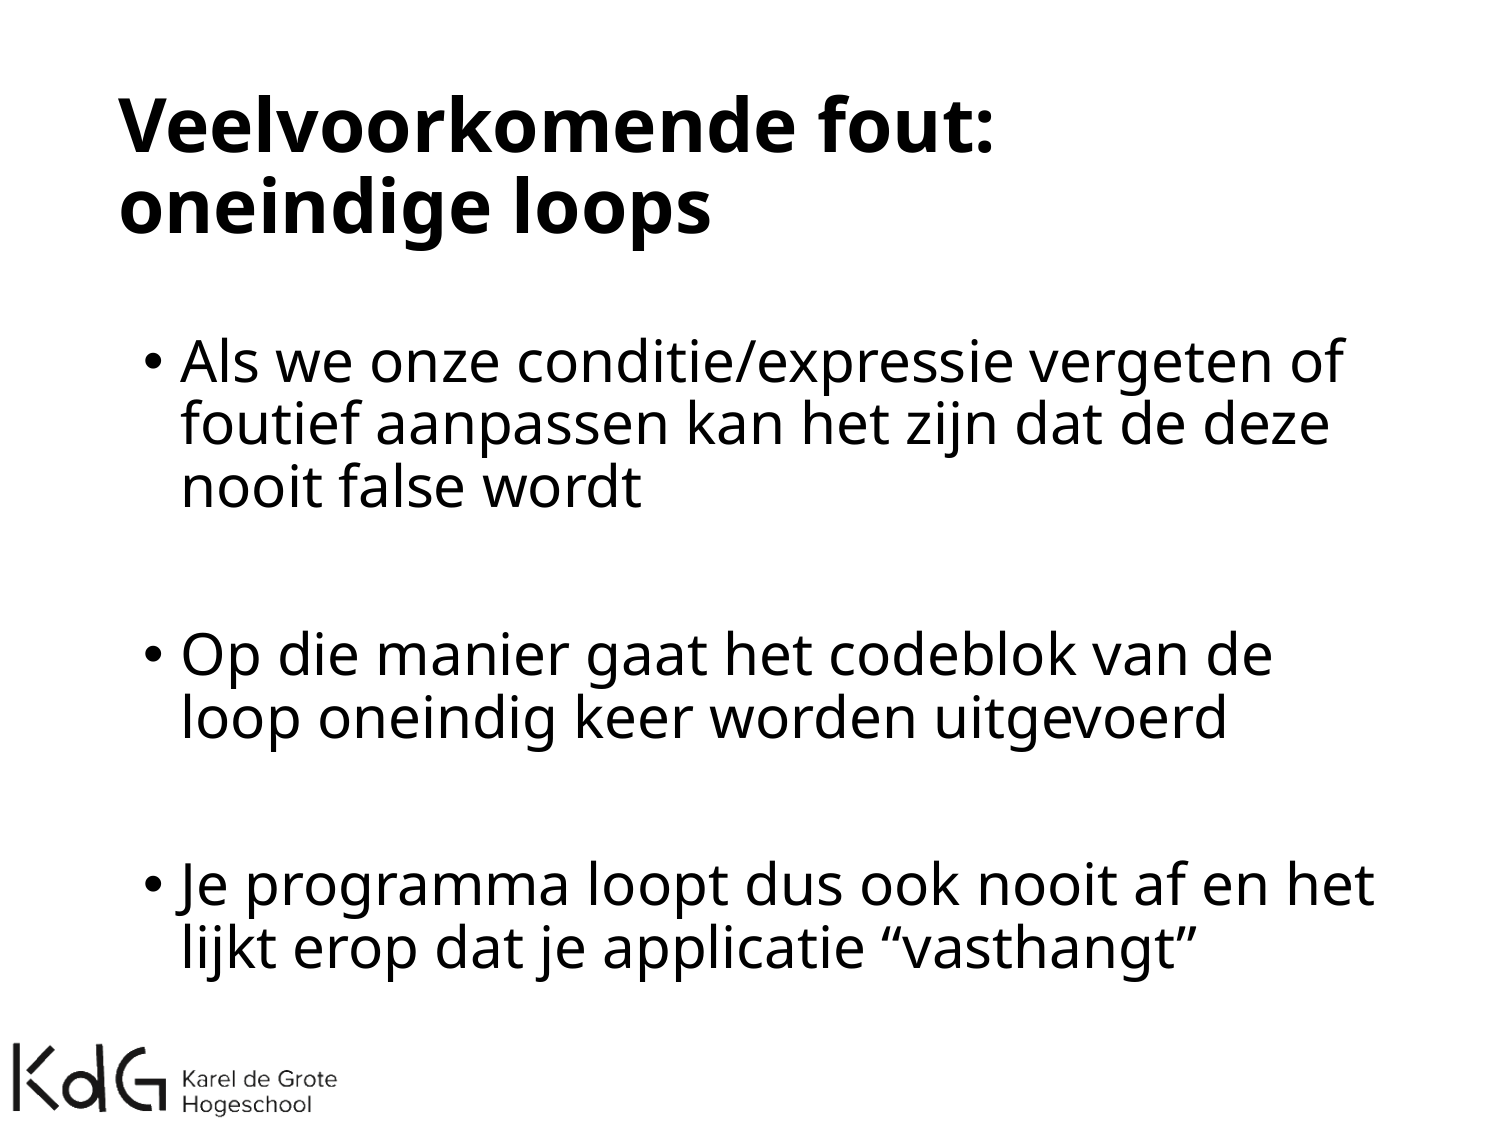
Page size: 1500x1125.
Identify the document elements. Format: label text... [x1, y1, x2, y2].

text_box Als we onze conditie/expressie vergeten of foutief aanpassen kan het zijn dat de deze nooit false wordt Op die manier gaat het codeblok van de loop oneindig keer worden uitgevoerd Je programma loopt dus ook nooit af en het lijkt erop dat je applicatie “vasthangt” [128, 324, 1422, 1039]
picture [0, 997, 383, 1125]
title Veelvoorkomende fout: oneindige loops [103, 59, 1397, 278]
list [103, 299, 1397, 1014]
